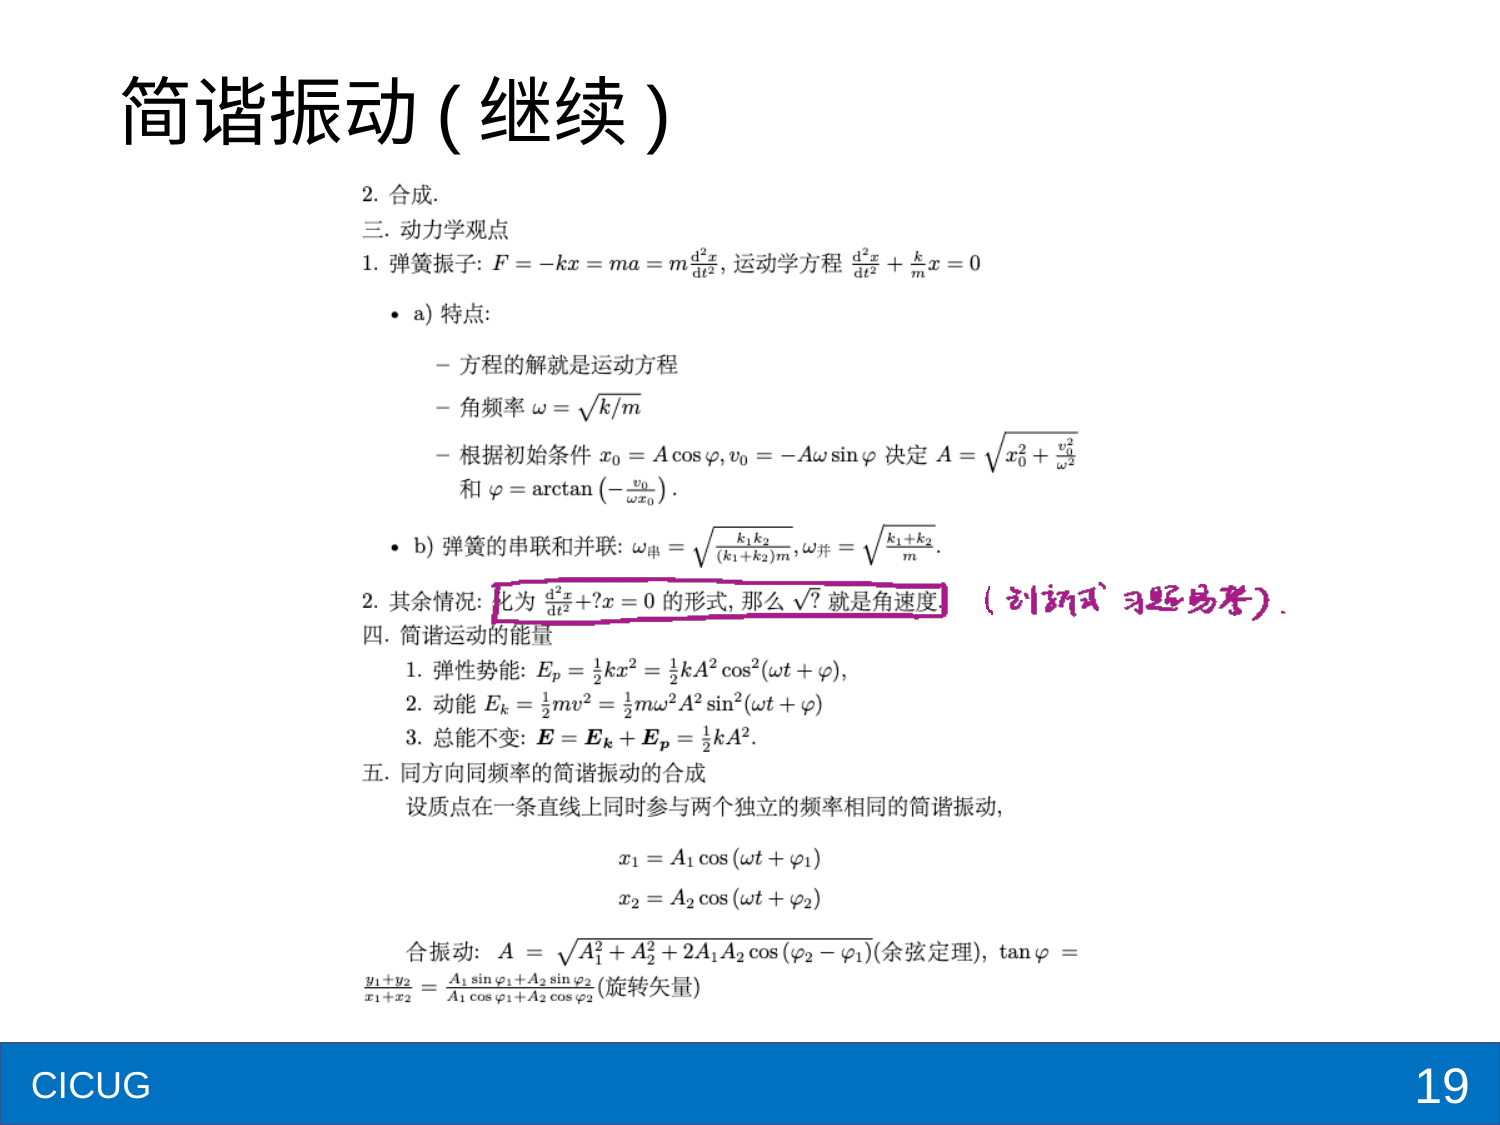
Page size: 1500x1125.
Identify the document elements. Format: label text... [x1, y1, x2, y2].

picture [336, 170, 1116, 1021]
picture [1117, 578, 1293, 627]
slide_number 19 [1147, 1054, 1485, 1114]
title 简谐振动(继续) [103, 59, 1397, 171]
